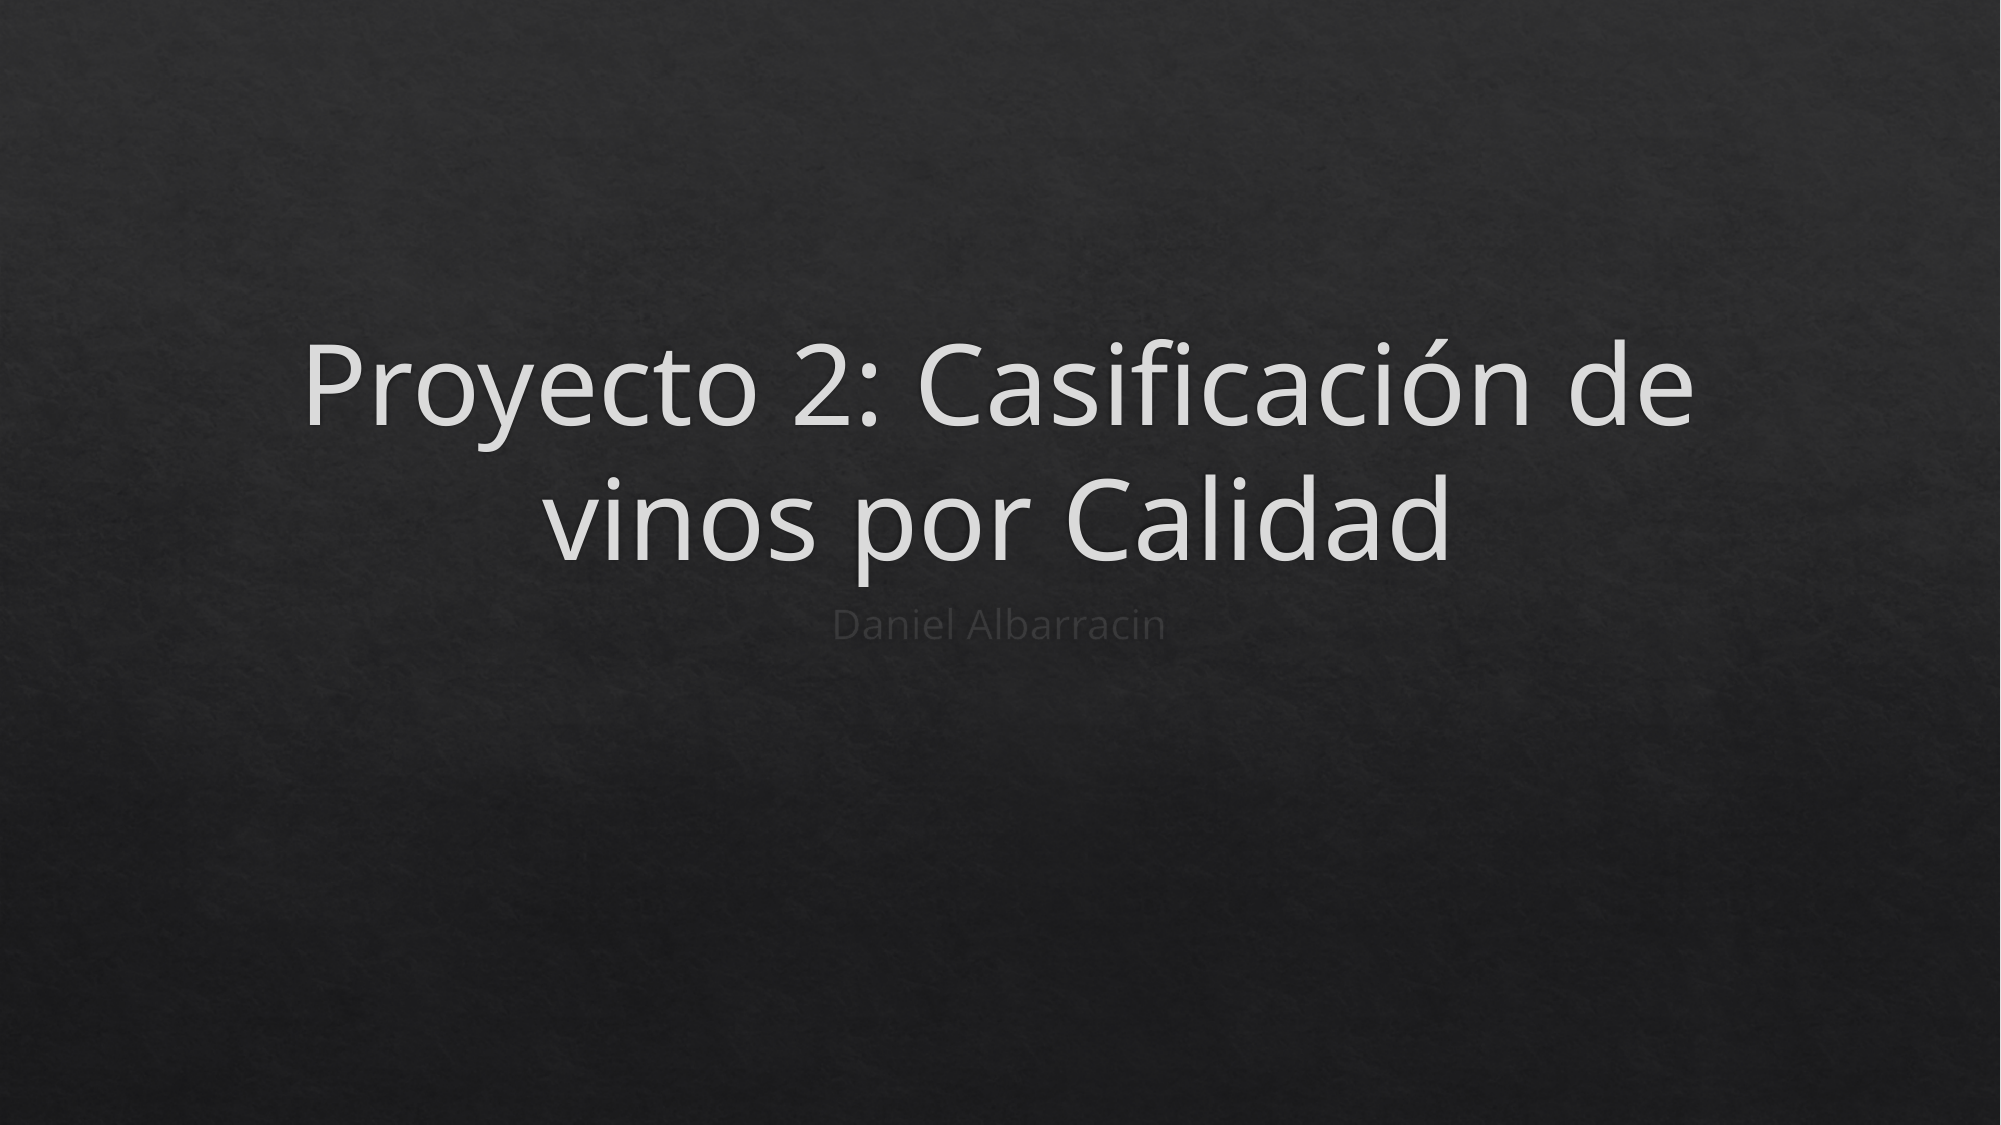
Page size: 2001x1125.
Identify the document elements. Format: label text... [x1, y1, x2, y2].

title Proyecto 2: Casificación de vinos por Calidad [224, 290, 1774, 587]
subtitle Daniel Albarracin [224, 590, 1774, 763]
